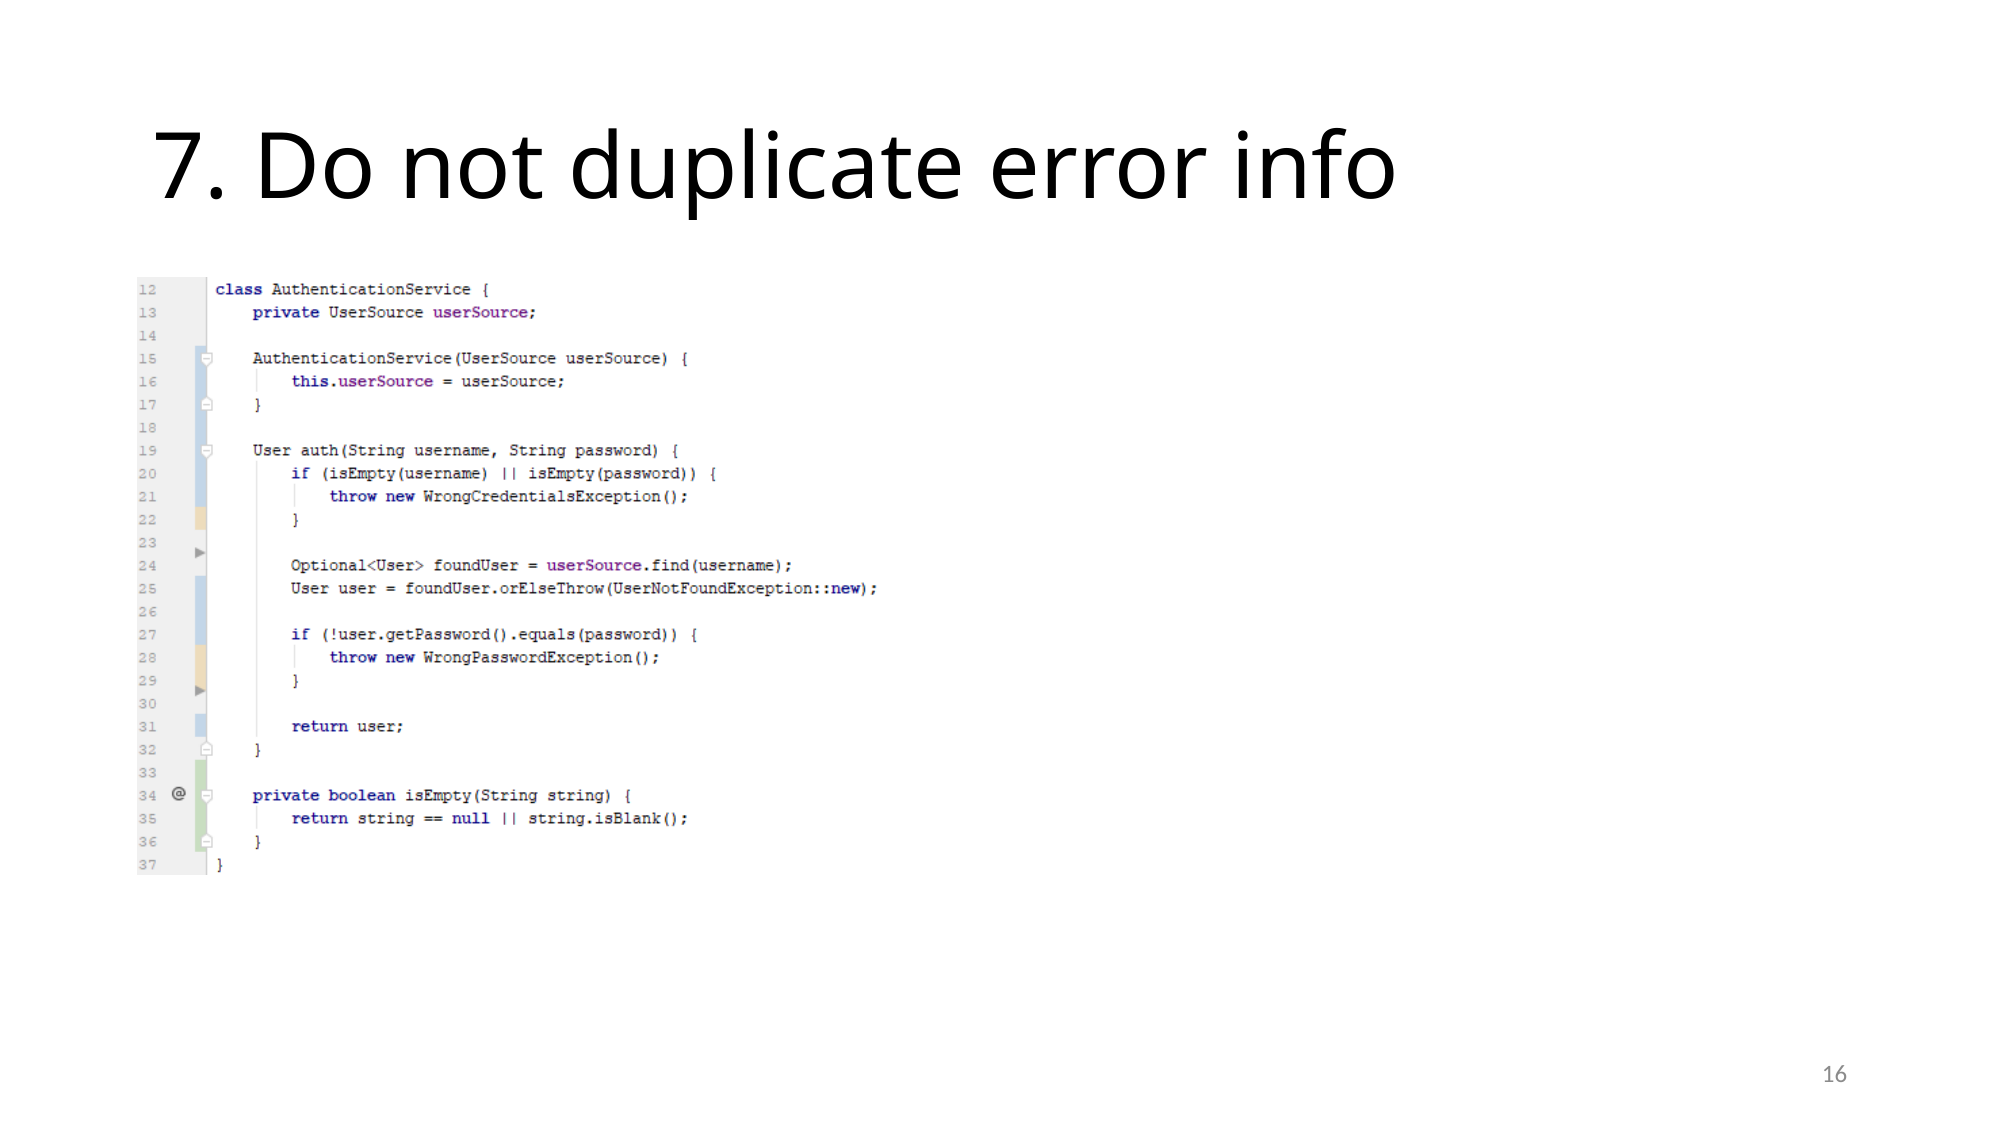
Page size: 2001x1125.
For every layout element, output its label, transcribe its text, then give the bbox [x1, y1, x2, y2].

title 7. Do not duplicate error info [137, 59, 1863, 278]
slide_number 16 [1412, 1042, 1863, 1103]
picture [137, 277, 883, 875]
